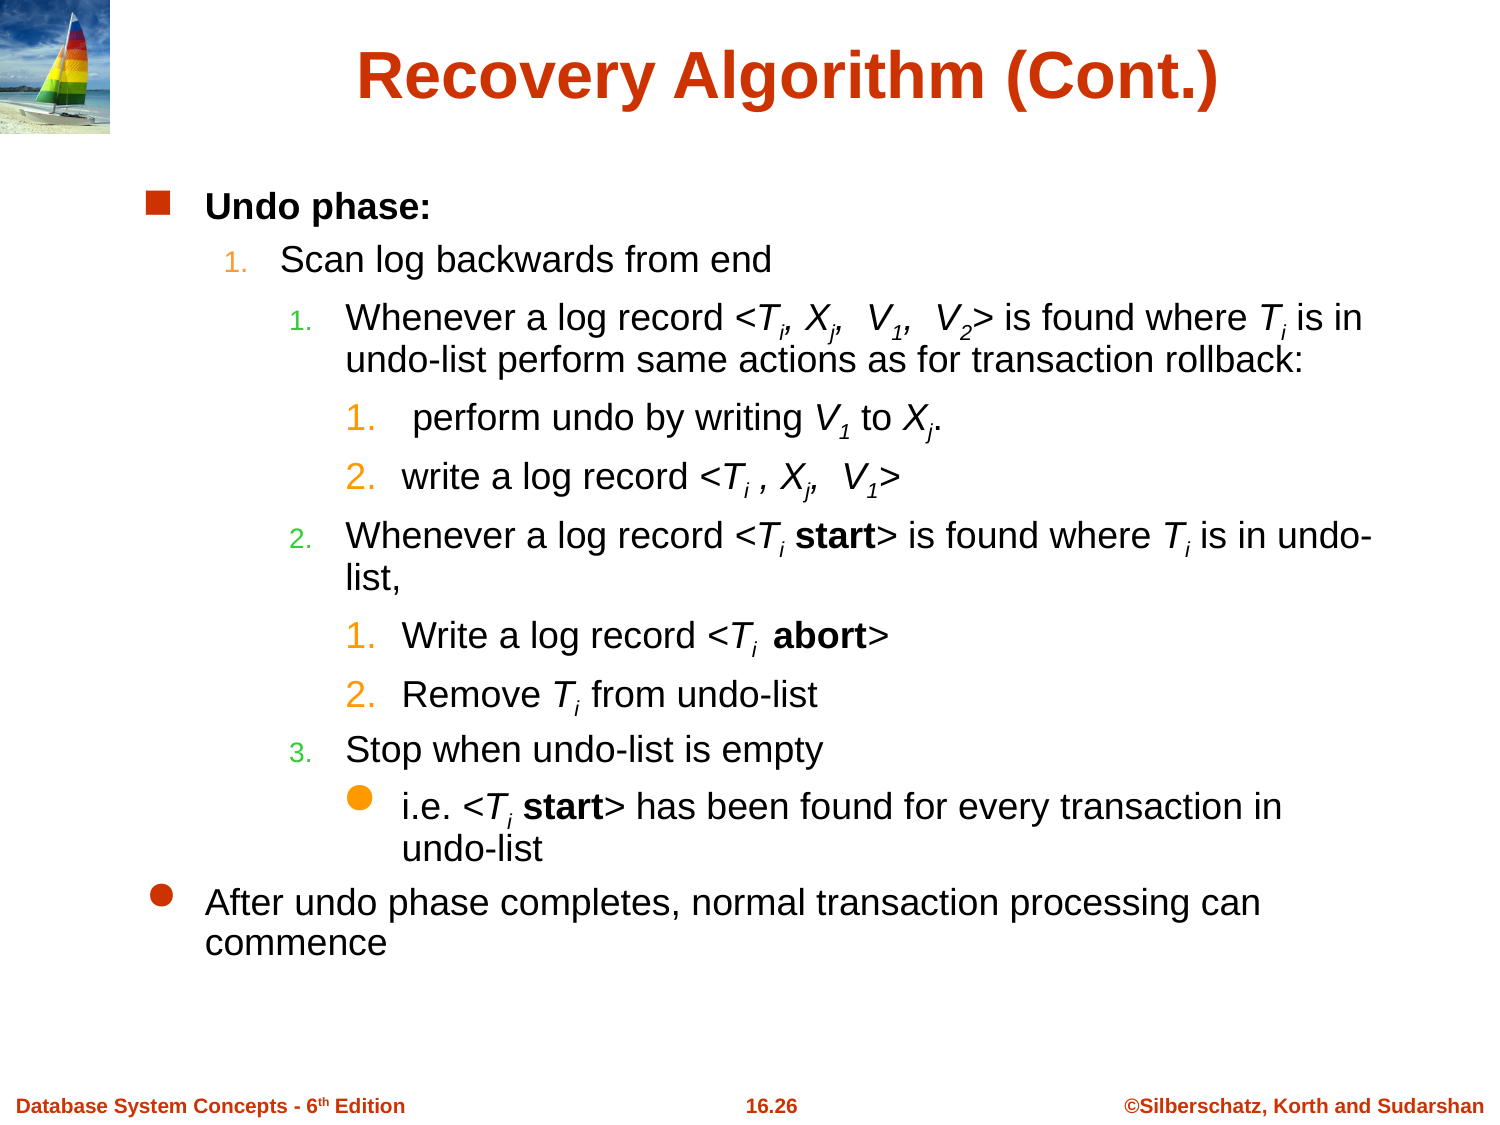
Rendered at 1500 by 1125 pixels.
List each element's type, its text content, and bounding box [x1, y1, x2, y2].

list Undo phase: Scan log backwards from end Whenever a log record <Ti, Xj, V1, V2> is found where Ti is in undo-list perform same actions as for transaction rollback: perform undo by writing V1 to Xj. write a log record <Ti , Xj, V1> Whenever a log record <Ti start> is found where Ti is in undo-list, Write a log record <Ti abort> Remove Ti from undo-list Stop when undo-list is empty i.e. <Ti start> has been found for every transaction in undo-list After undo phase completes, normal transaction processing can commence [133, 179, 1391, 985]
title Recovery Algorithm (Cont.) [125, 18, 1452, 120]
picture [0, 0, 110, 134]
